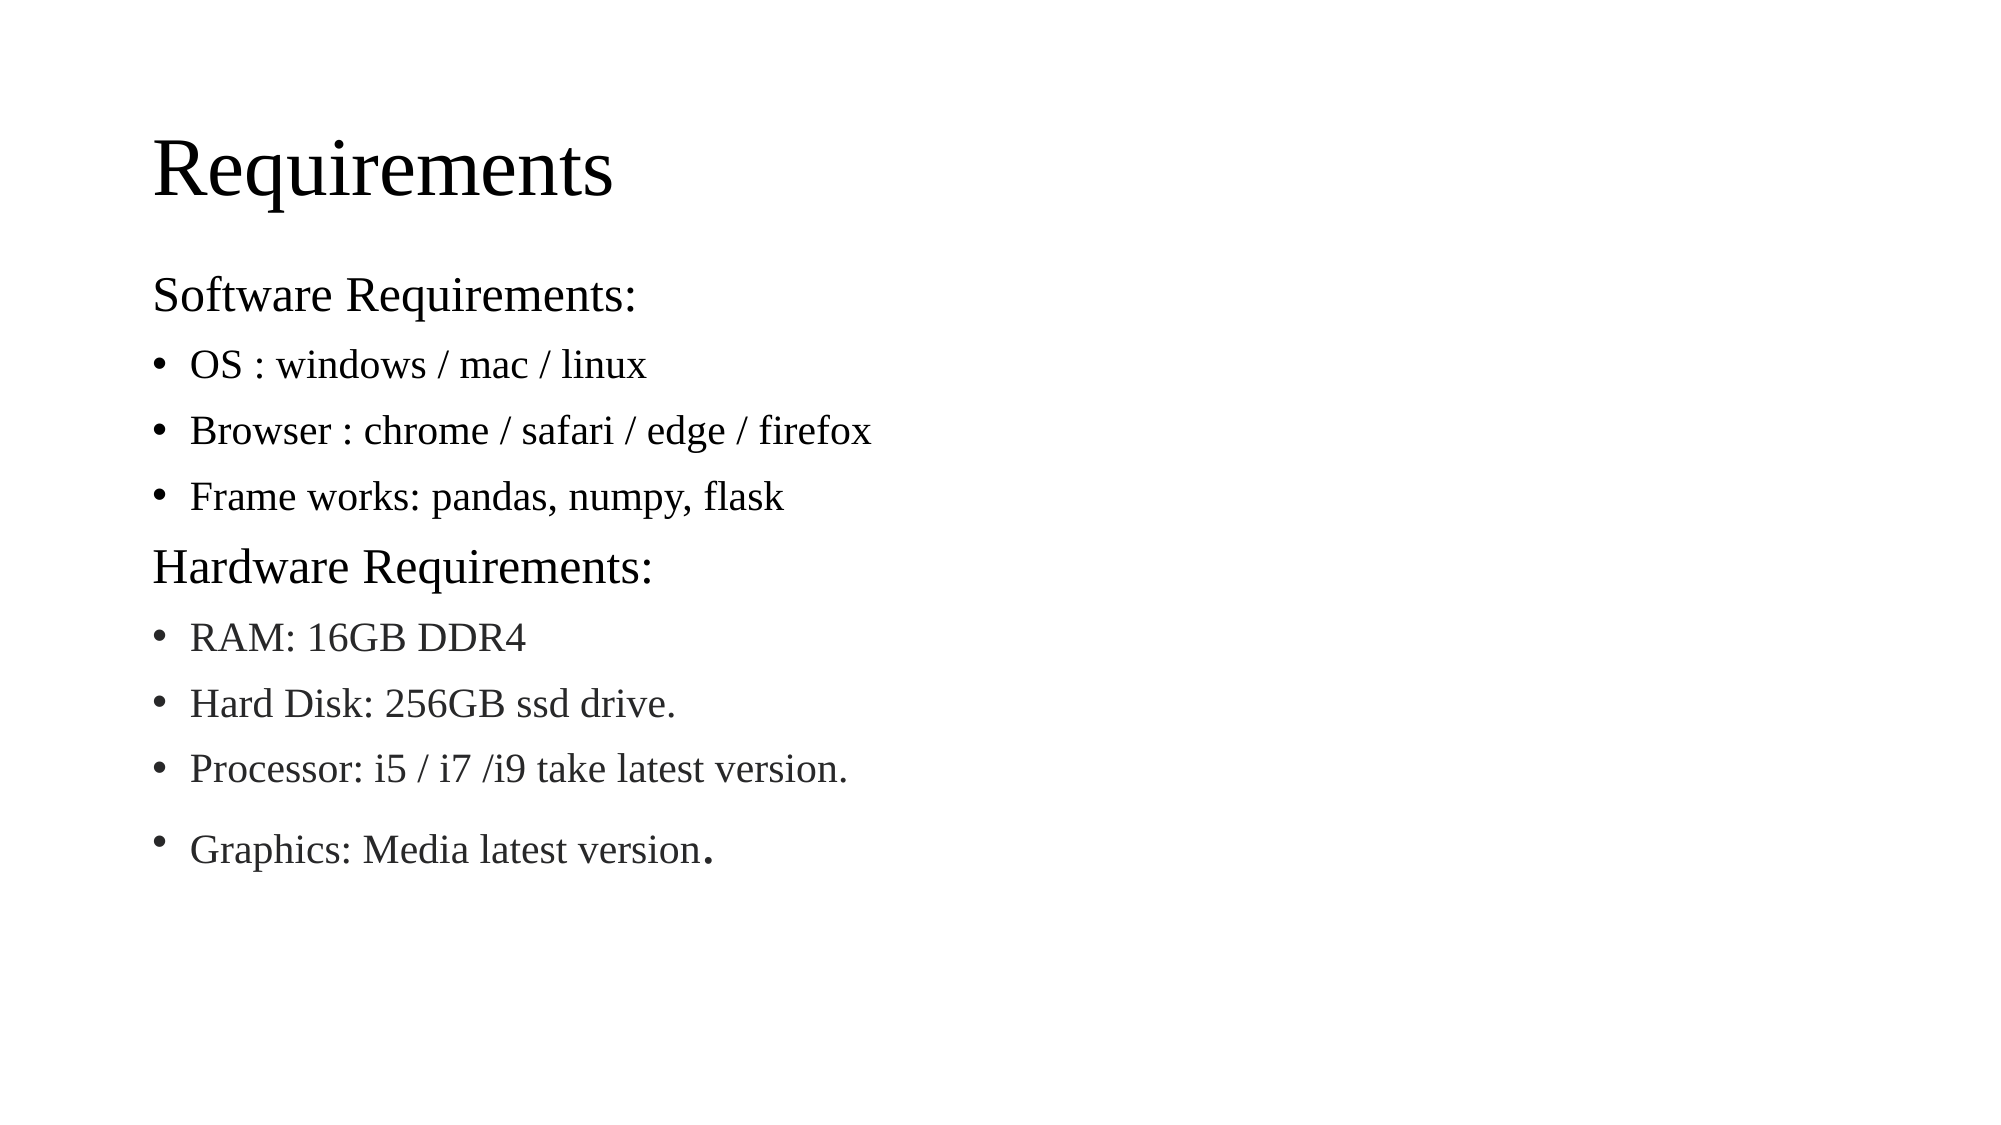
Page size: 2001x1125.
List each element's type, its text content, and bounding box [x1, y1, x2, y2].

list Software Requirements: OS : windows / mac / linux Browser : chrome / safari / edge / firefox Frame works: pandas, numpy, flask Hardware Requirements: RAM: 16GB DDR4 Hard Disk: 256GB ssd drive. Processor: i5 / i7 /i9 take latest version. Graphics: Media latest version. [137, 260, 1863, 1014]
title Requirements [137, 59, 1863, 260]
